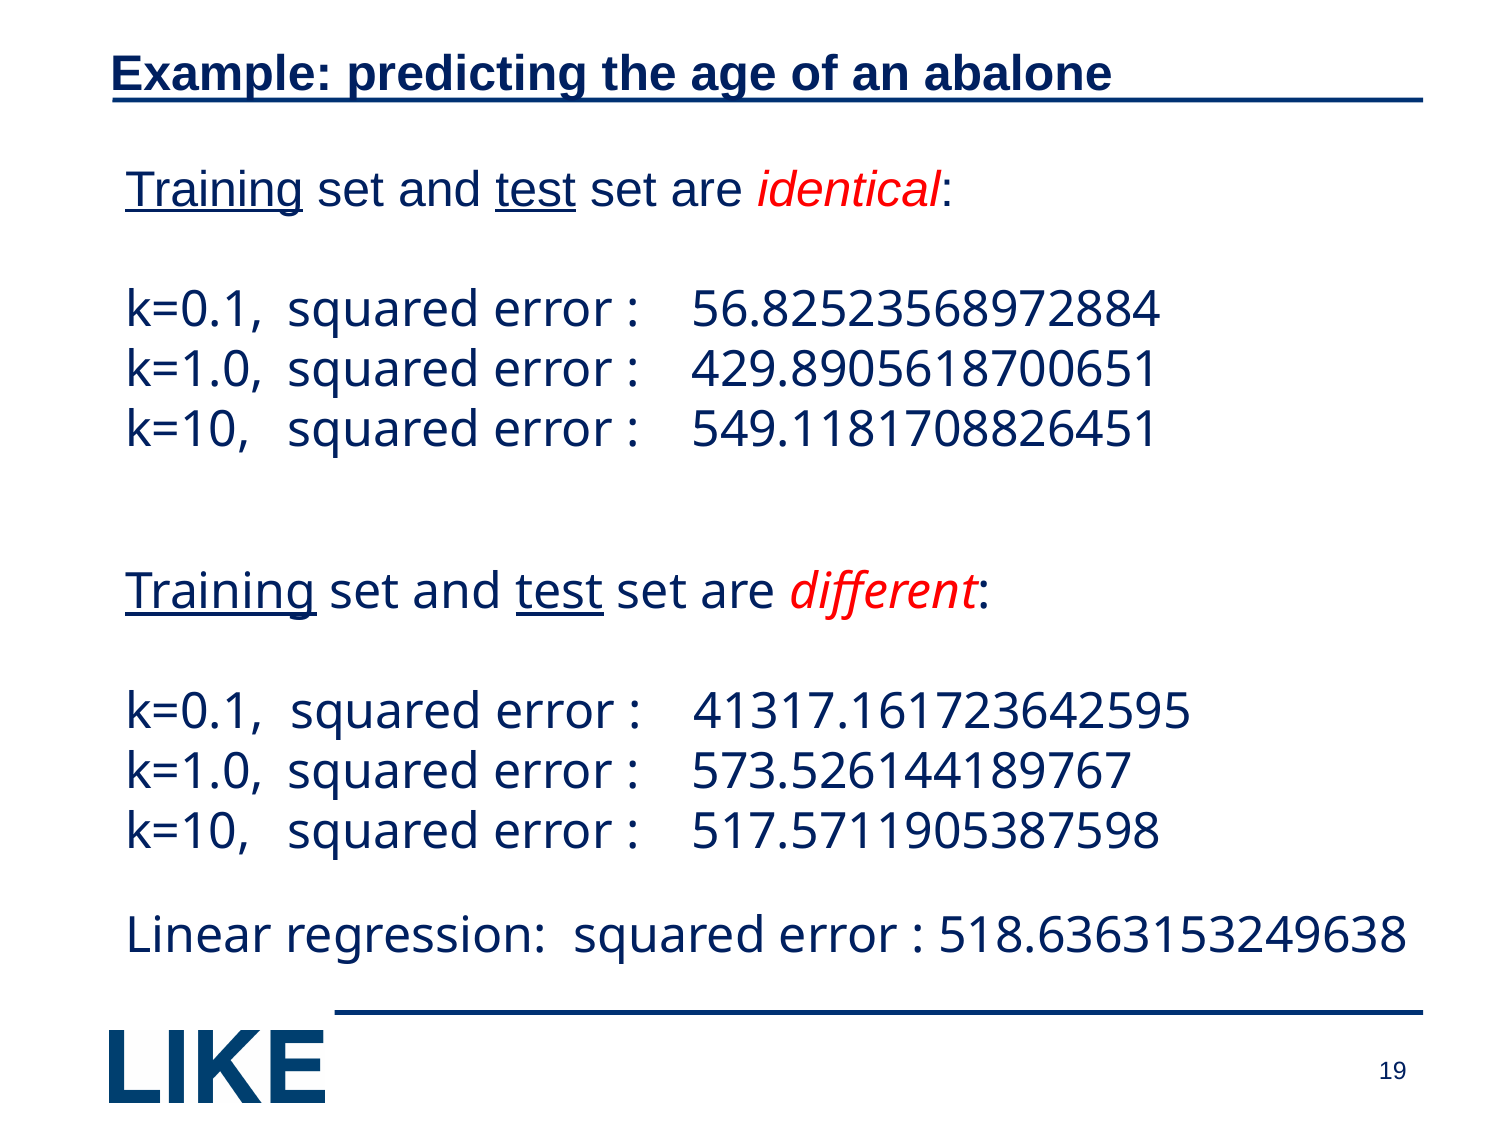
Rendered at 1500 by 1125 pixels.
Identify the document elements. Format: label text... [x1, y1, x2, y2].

picture [109, 1030, 325, 1103]
text_box Linear regression: squared error : 518.6363153249638 [110, 895, 1424, 971]
text_box Training set and test set are different: k=0.1, squared error : 41317.161723642595 k=1.0, squared error : 573.526144189767 k=10, squared error : 517.5711905387598 [110, 550, 1500, 866]
title Example: predicting the age of an abalone [95, 32, 1446, 161]
text_box Training set and test set are identical: k=0.1, squared error : 56.82523568972884 k=1.0, squared error : 429.8905618700651 k=10, squared error : 549.1181708826451 [110, 148, 1500, 464]
